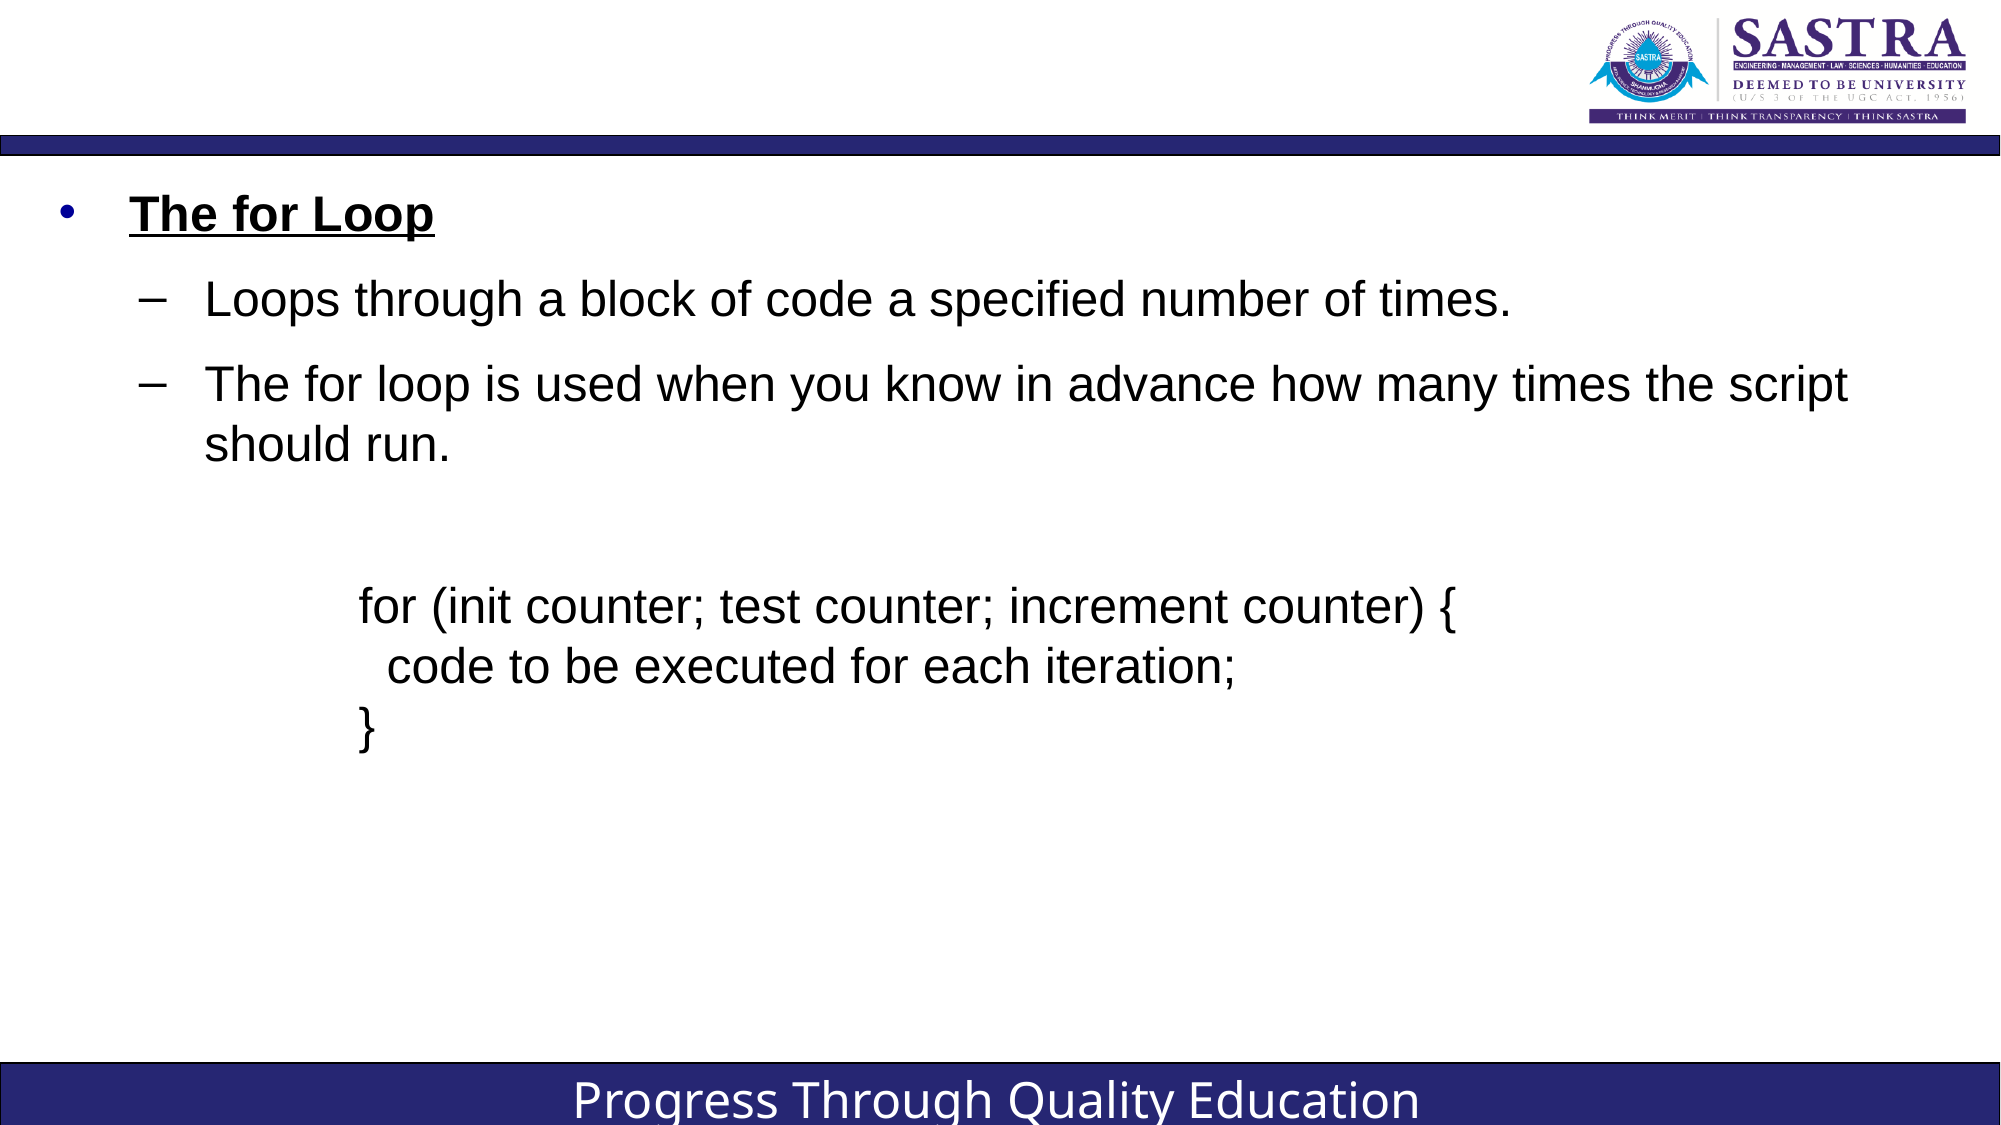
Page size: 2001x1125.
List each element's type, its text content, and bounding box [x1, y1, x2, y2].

list The for Loop Loops through a block of code a specified number of times. The for loop is used when you know in advance how many times the script should run. for (init counter; test counter; increment counter) { code to be executed for each iteration; } [37, 172, 1969, 1047]
picture [1566, 10, 1989, 130]
